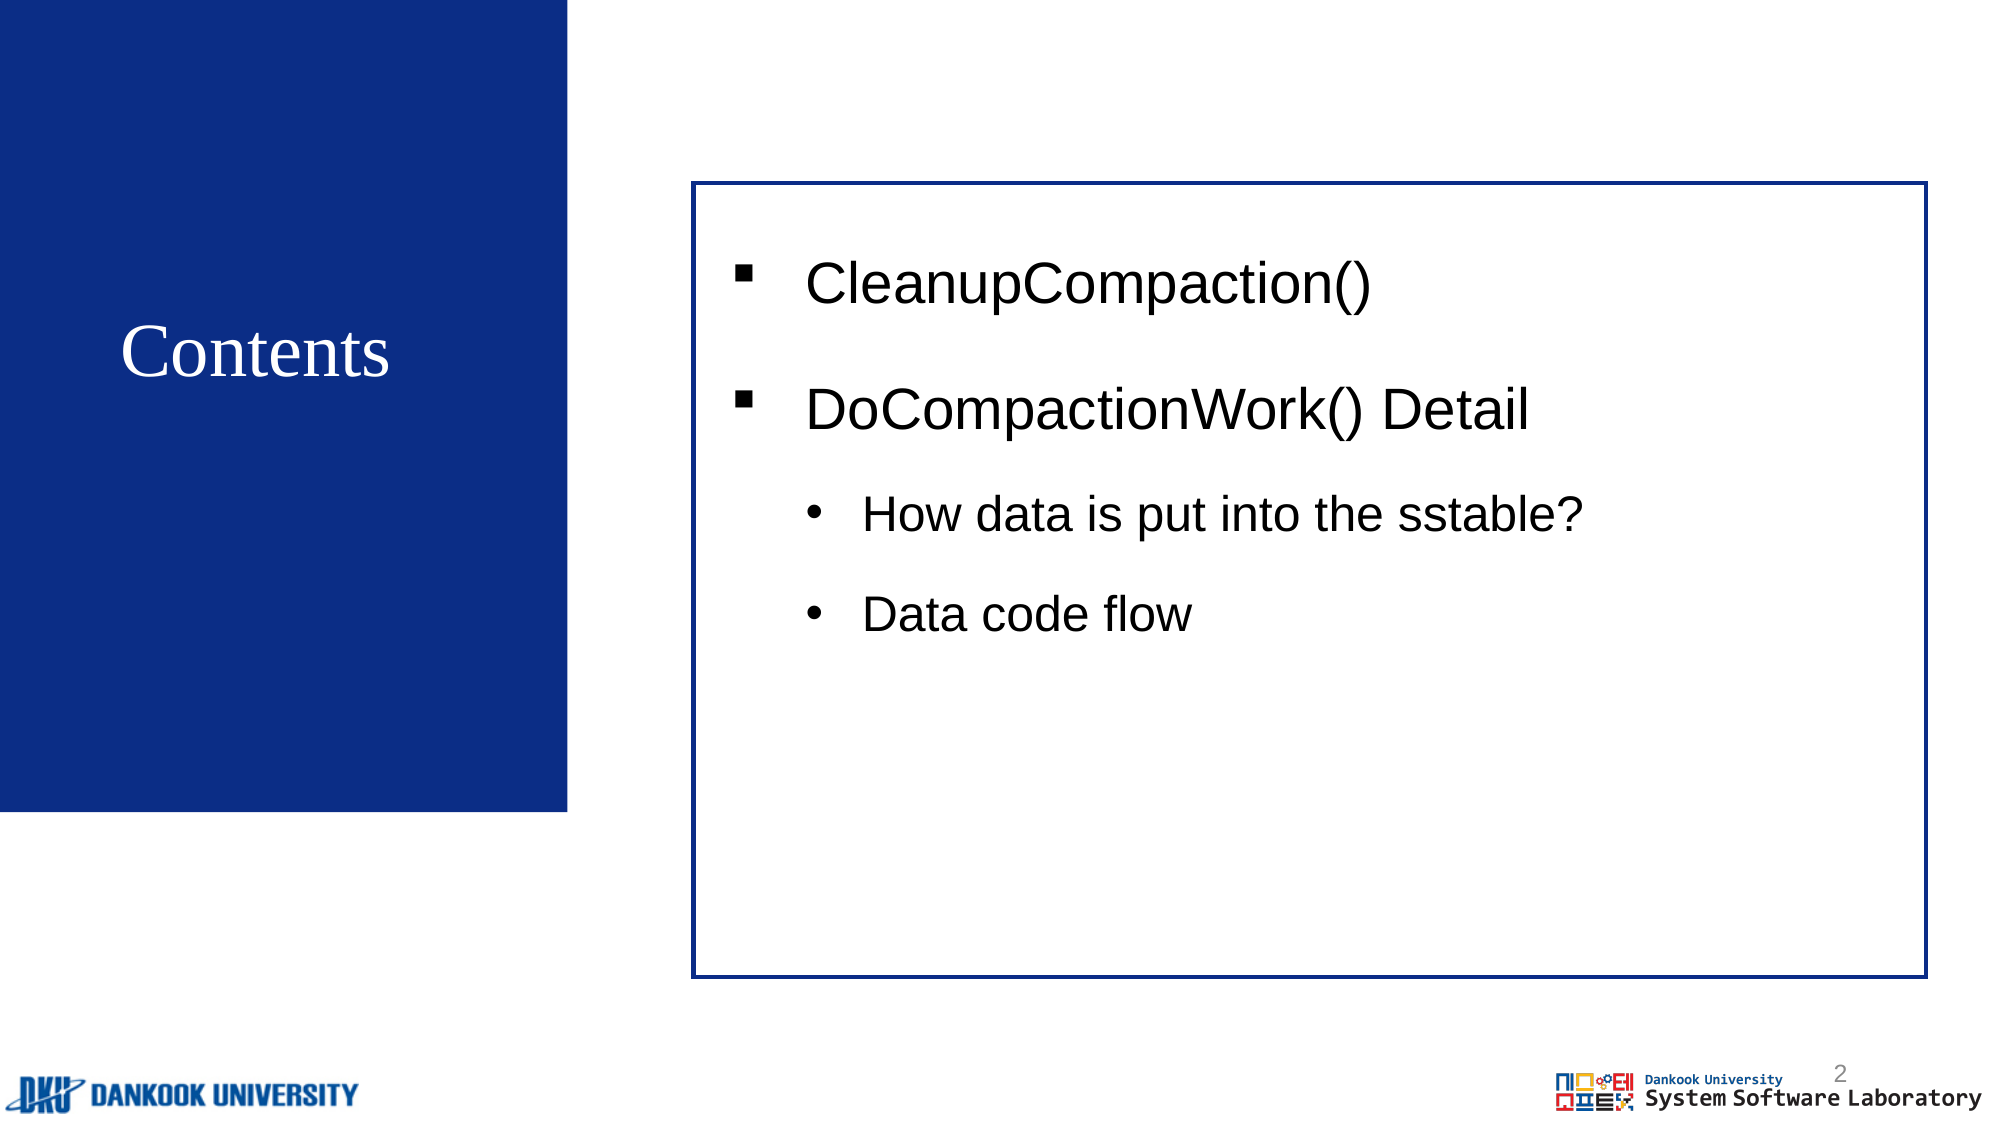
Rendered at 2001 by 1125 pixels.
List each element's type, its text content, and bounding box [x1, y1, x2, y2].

picture [1548, 1064, 2001, 1125]
slide_number 2 [1412, 1042, 1863, 1103]
title Contents [105, 302, 466, 401]
list CleanupCompaction() DoCompactionWork() Detail How data is put into the sstable? Data code flow [715, 202, 1895, 959]
picture [5, 1076, 359, 1114]
